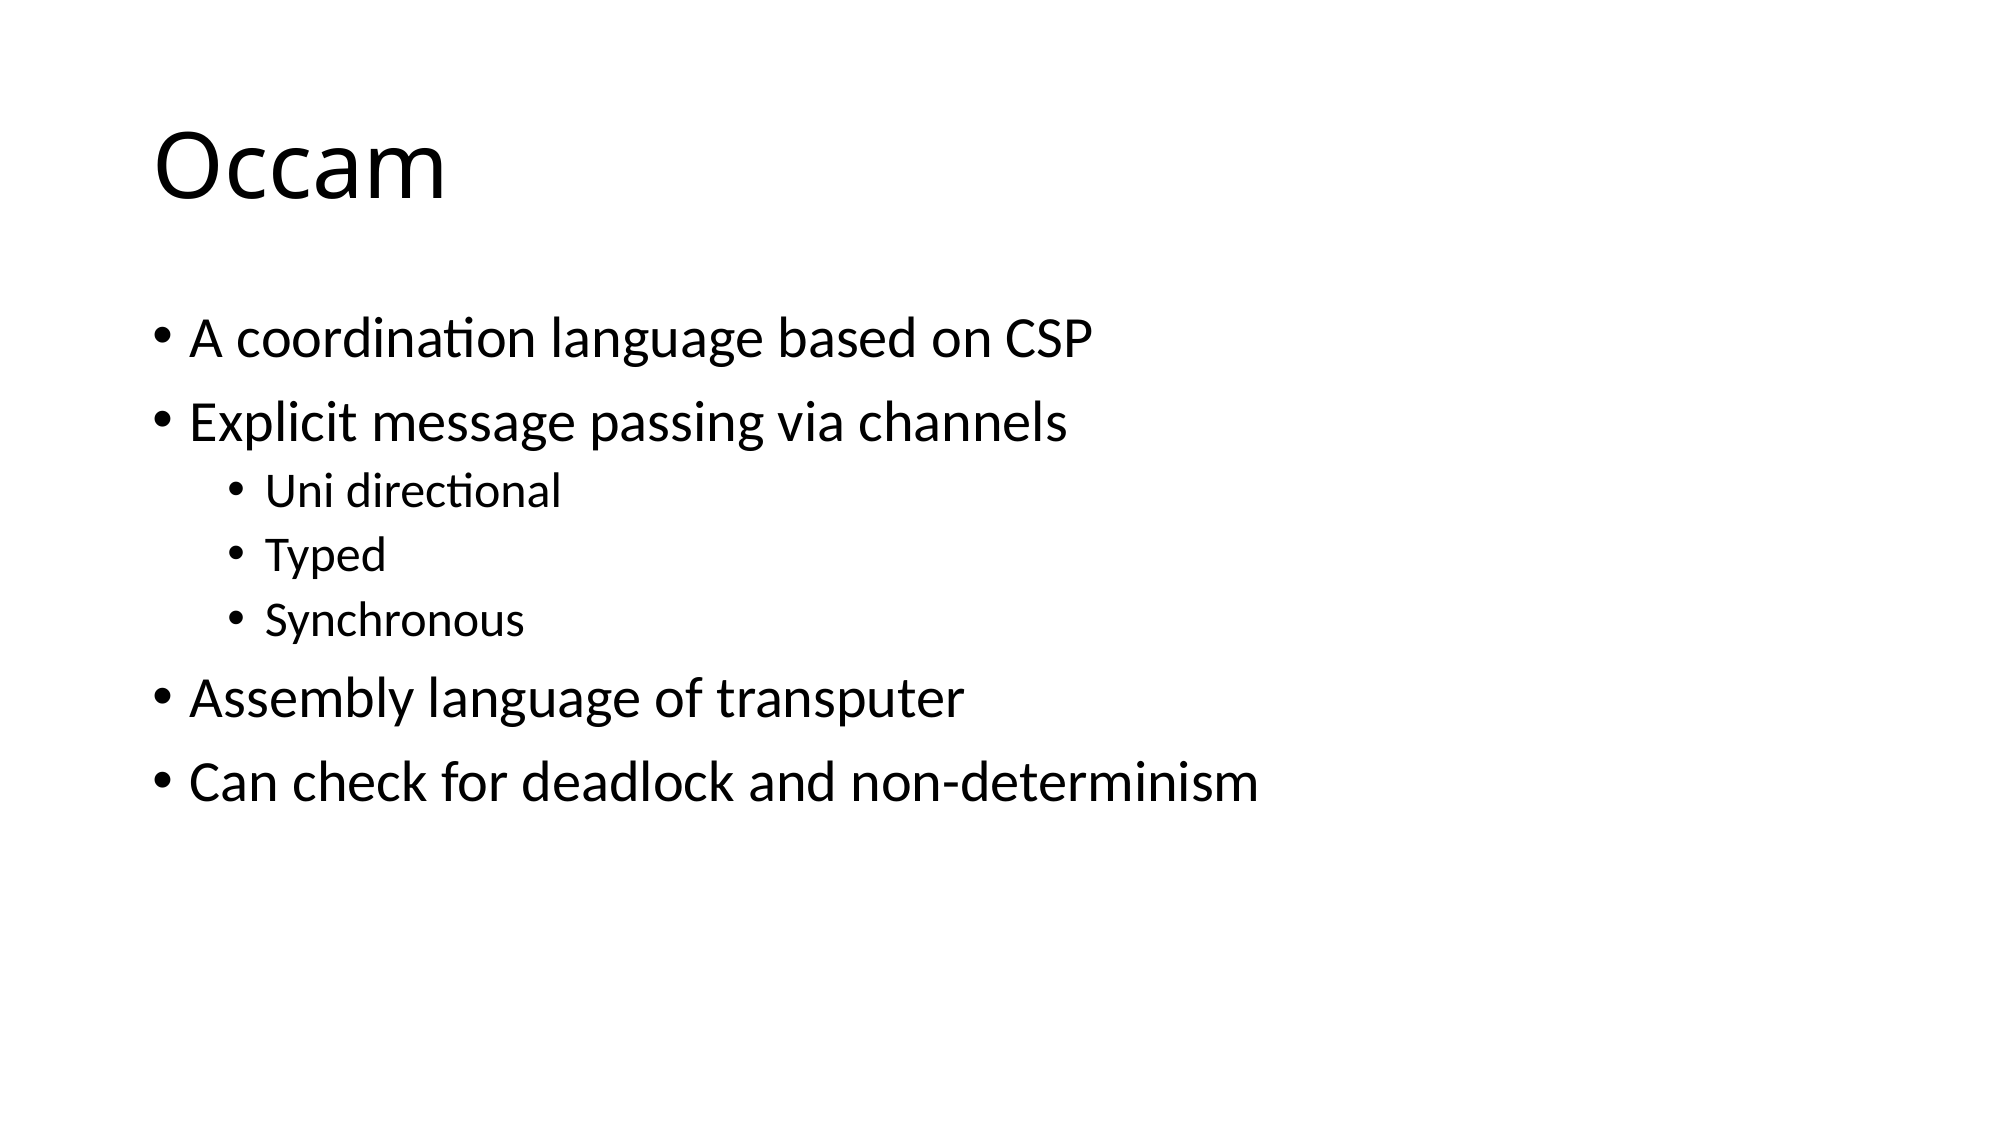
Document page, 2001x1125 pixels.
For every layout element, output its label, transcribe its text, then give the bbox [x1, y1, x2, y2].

list A coordination language based on CSP Explicit message passing via channels Uni directional Typed Synchronous Assembly language of transputer Can check for deadlock and non-determinism [137, 299, 1863, 1014]
title Occam [137, 59, 1863, 278]
